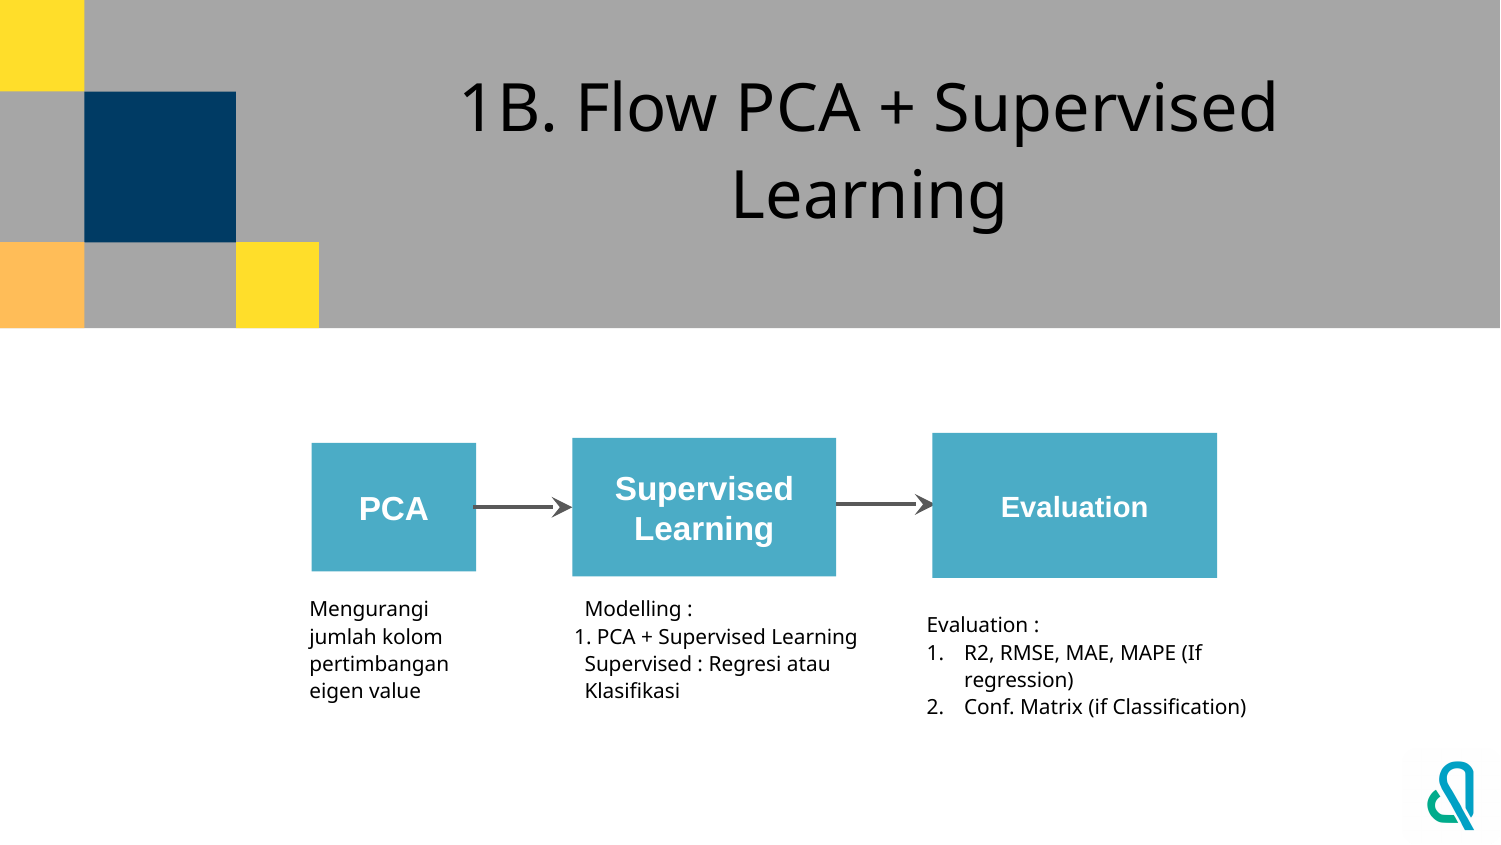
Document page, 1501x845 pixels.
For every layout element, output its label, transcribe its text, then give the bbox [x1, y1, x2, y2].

text_box Modelling : PCA + Supervised Learning Supervised : Regresi atau Klasifikasi [511, 586, 905, 711]
text_box Evaluation [932, 432, 1218, 578]
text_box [0, 91, 320, 329]
text_box Mengurangi jumlah kolom pertimbangan eigen value [235, 586, 484, 711]
title 1B. Flow PCA + Supervised Learning [320, 56, 1418, 232]
text_box [1402, 748, 1501, 844]
text_box Evaluation : R2, RMSE, MAE, MAPE (If regression) Conf. Matrix (if Classification) [853, 602, 1303, 727]
text_box PCA [311, 442, 477, 572]
text_box [0, 0, 85, 89]
text_box [85, 0, 1500, 329]
text_box Supervised Learning [572, 437, 837, 577]
